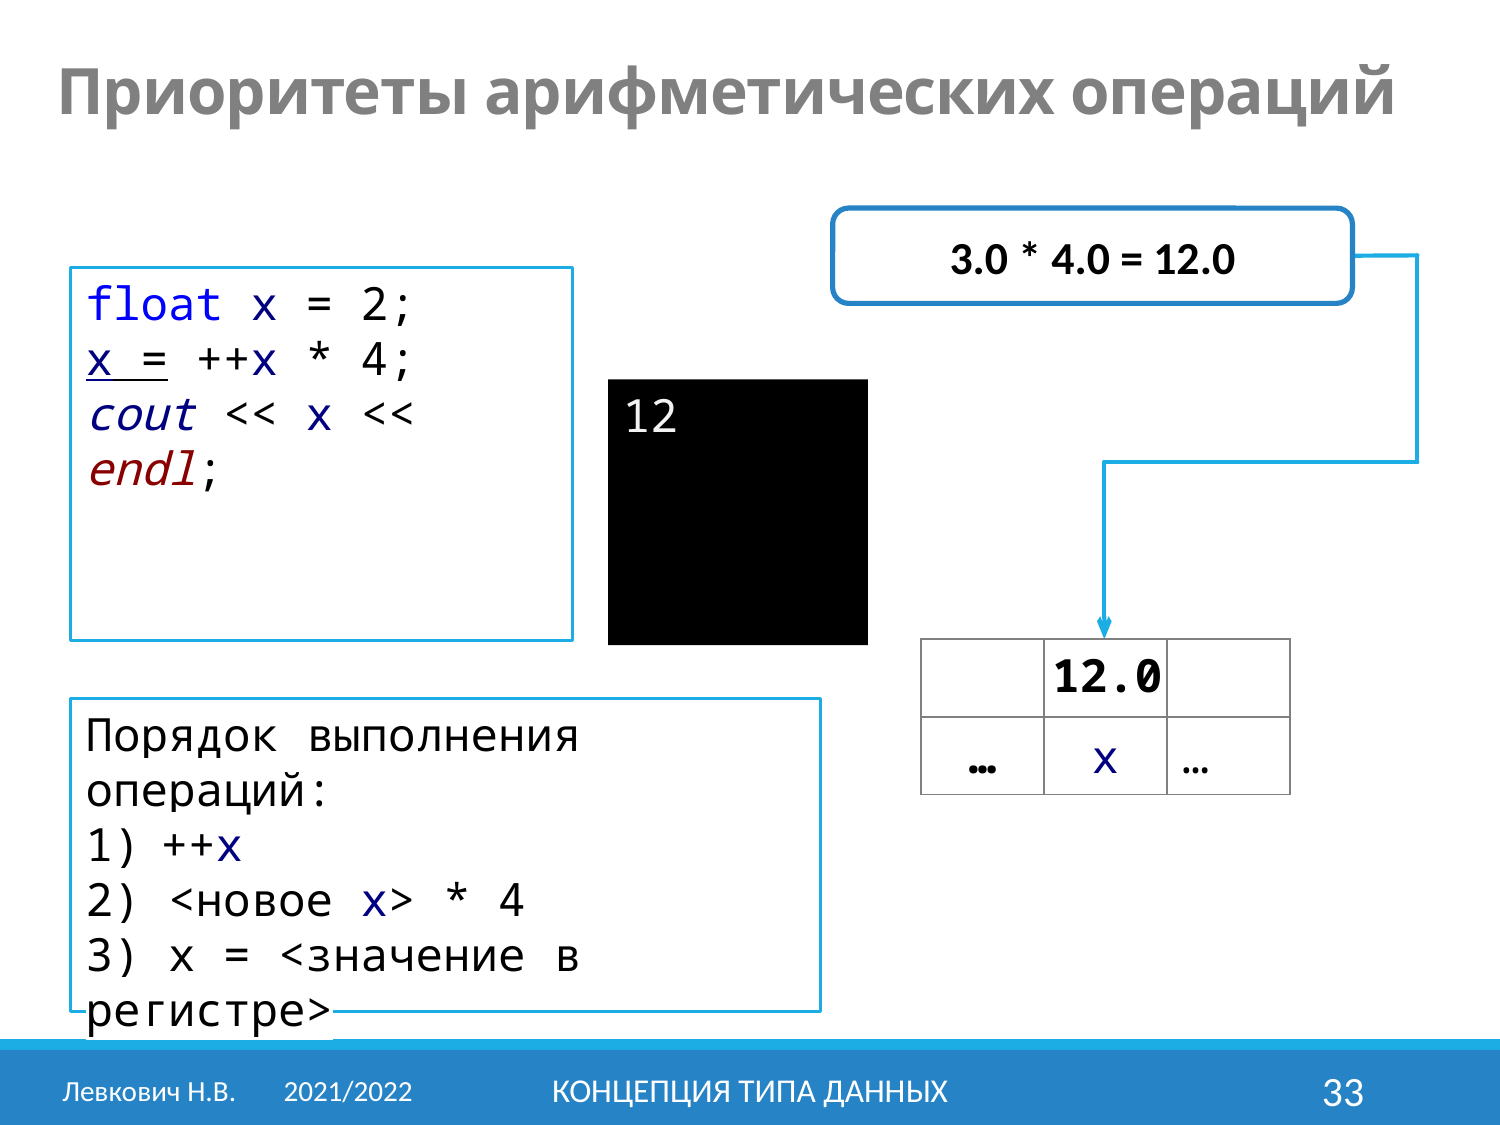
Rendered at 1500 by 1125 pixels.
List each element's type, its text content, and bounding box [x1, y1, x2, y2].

table_cell … [1168, 718, 1289, 794]
table_header [922, 640, 1043, 716]
text_box 12.0 [1051, 645, 1164, 705]
slide_number 33 [1218, 1059, 1380, 1120]
table_cell … [922, 718, 1043, 794]
footer Концепция типа данных [453, 1059, 1047, 1120]
text_box Порядок выполнения операций: ++x 2) <новое x> * 4 3) x = <значение в регистре> [70, 698, 821, 1012]
text_box Приоритеты арифметических операций [41, 54, 1459, 197]
text_box 3.0 * 4.0 = 12.0 [831, 206, 1354, 305]
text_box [1103, 254, 1418, 640]
table_cell x [1045, 718, 1166, 794]
text_box 12 [608, 379, 868, 646]
table_header 2.0 [1045, 640, 1166, 716]
slide_number Левкович Н.В. 2021/2022 [47, 1059, 440, 1120]
table_header [1168, 648, 1289, 716]
text_box float x = 2; x = ++x * 4; cout << x << endl; [70, 267, 573, 641]
